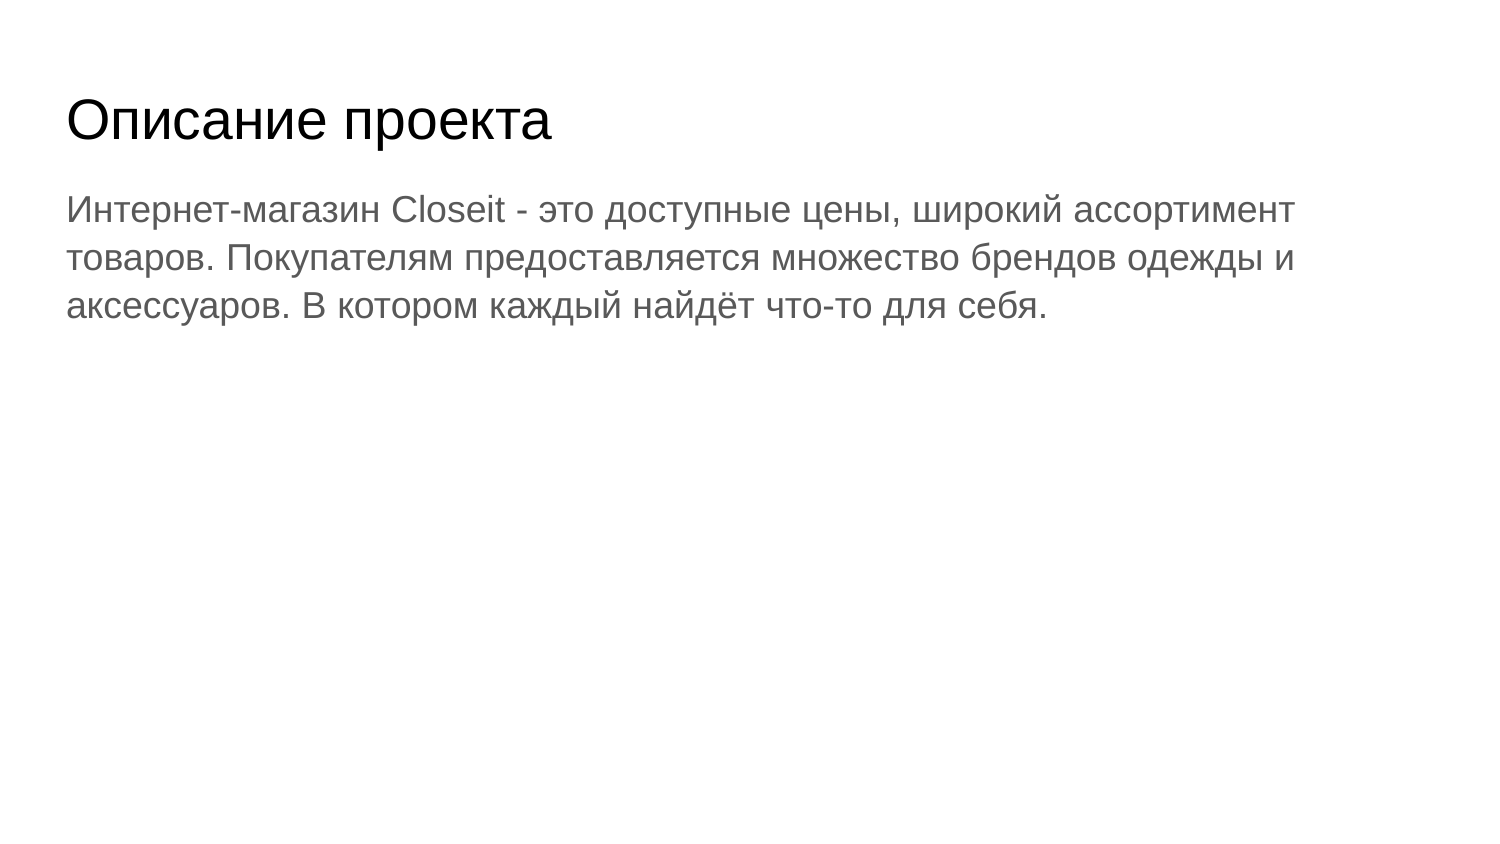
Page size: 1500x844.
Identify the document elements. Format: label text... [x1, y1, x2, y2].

list Интернет-магазин Closeit - это доступные цены, широкий ассортимент товаров. Покупателям предоставляется множество брендов одежды и аксессуаров. В котором каждый найдёт что-то для себя. [51, 166, 1449, 728]
title Описание проекта [51, 72, 1449, 166]
